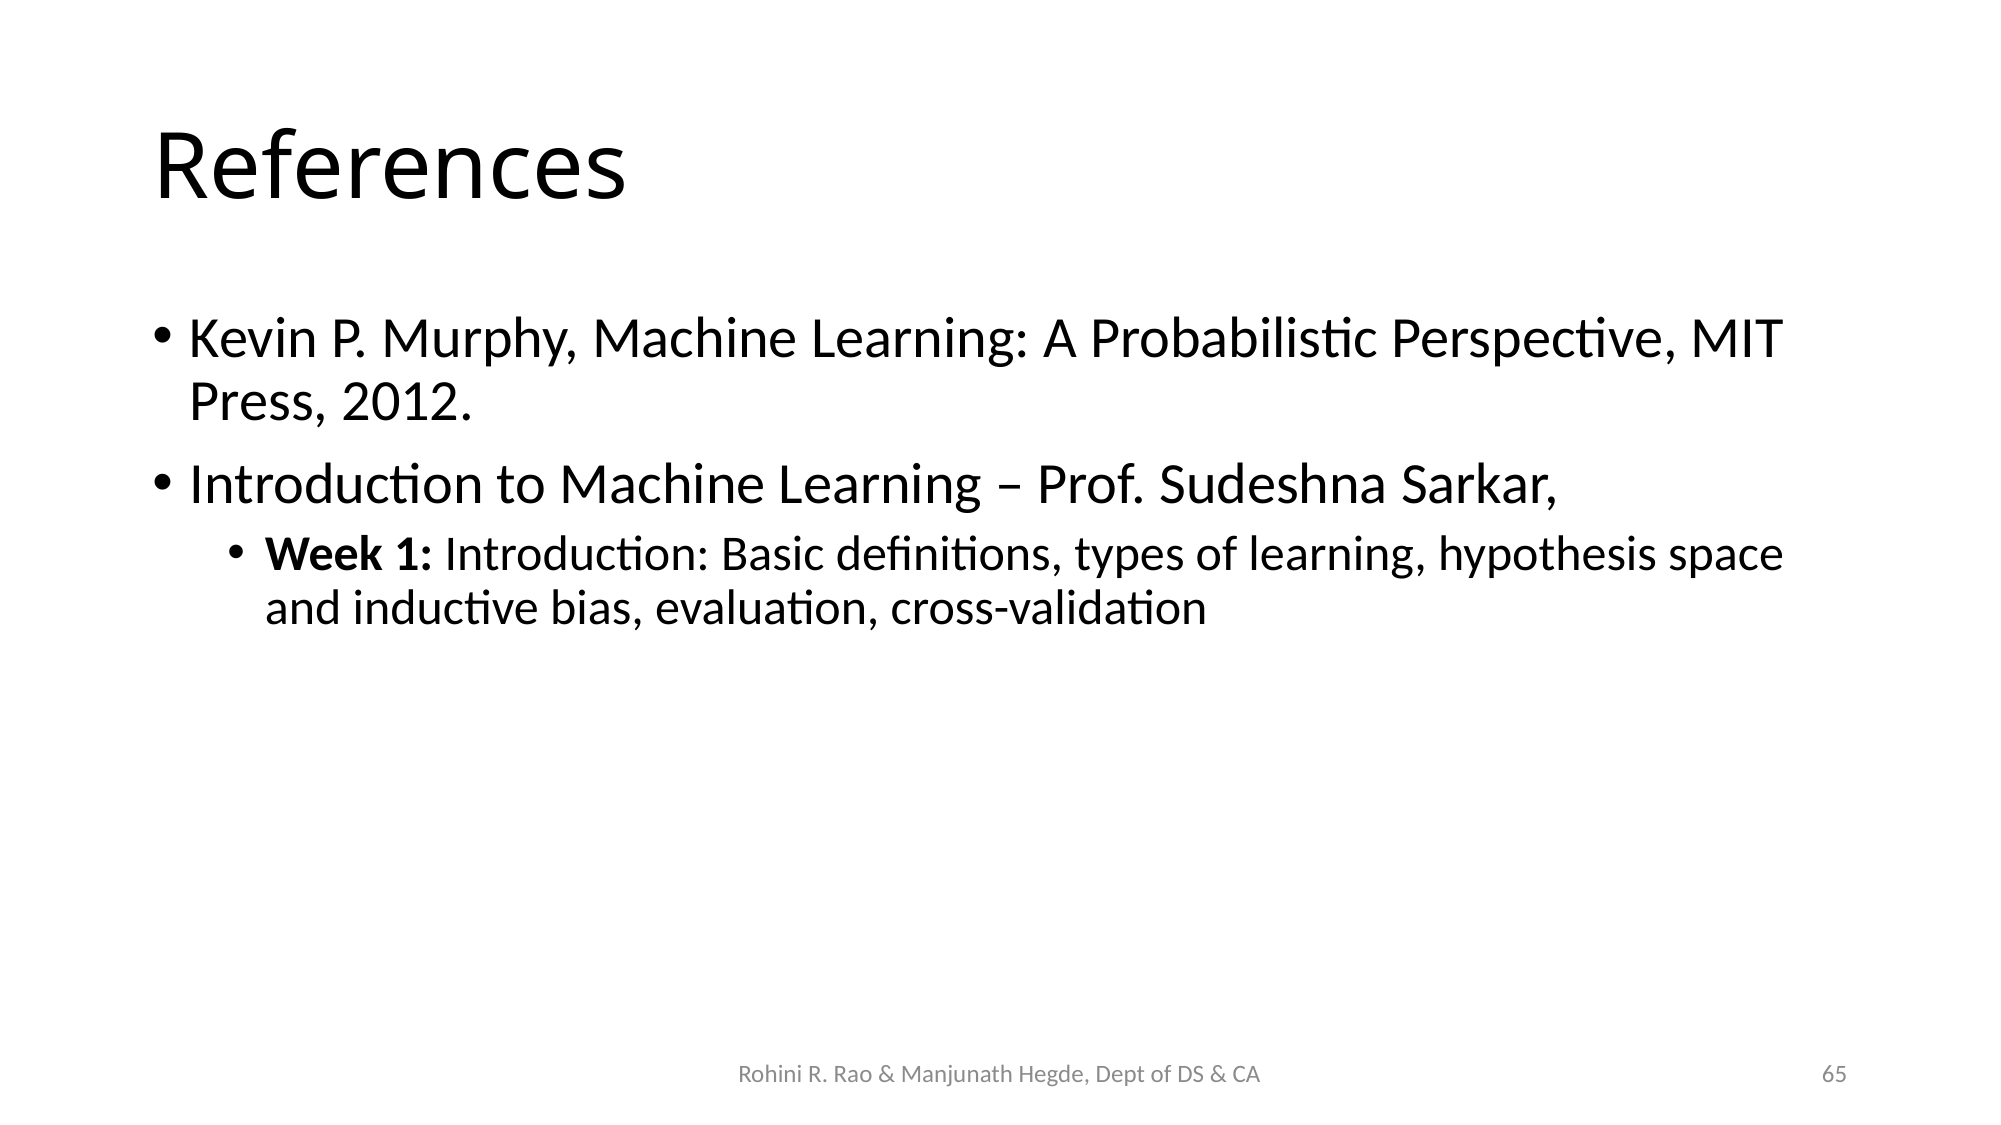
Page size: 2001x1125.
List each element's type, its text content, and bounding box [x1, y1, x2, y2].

slide_number 65 [1412, 1042, 1863, 1103]
footer Rohini R. Rao & Manjunath Hegde, Dept of DS & CA [662, 1042, 1338, 1103]
title References [137, 59, 1863, 278]
list Kevin P. Murphy, Machine Learning: A Probabilistic Perspective, MIT Press, 2012. Introduction to Machine Learning – Prof. Sudeshna Sarkar, Week 1: Introduction: Basic definitions, types of learning, hypothesis space and inductive bias, evaluation, cross-validation [137, 299, 1863, 1014]
